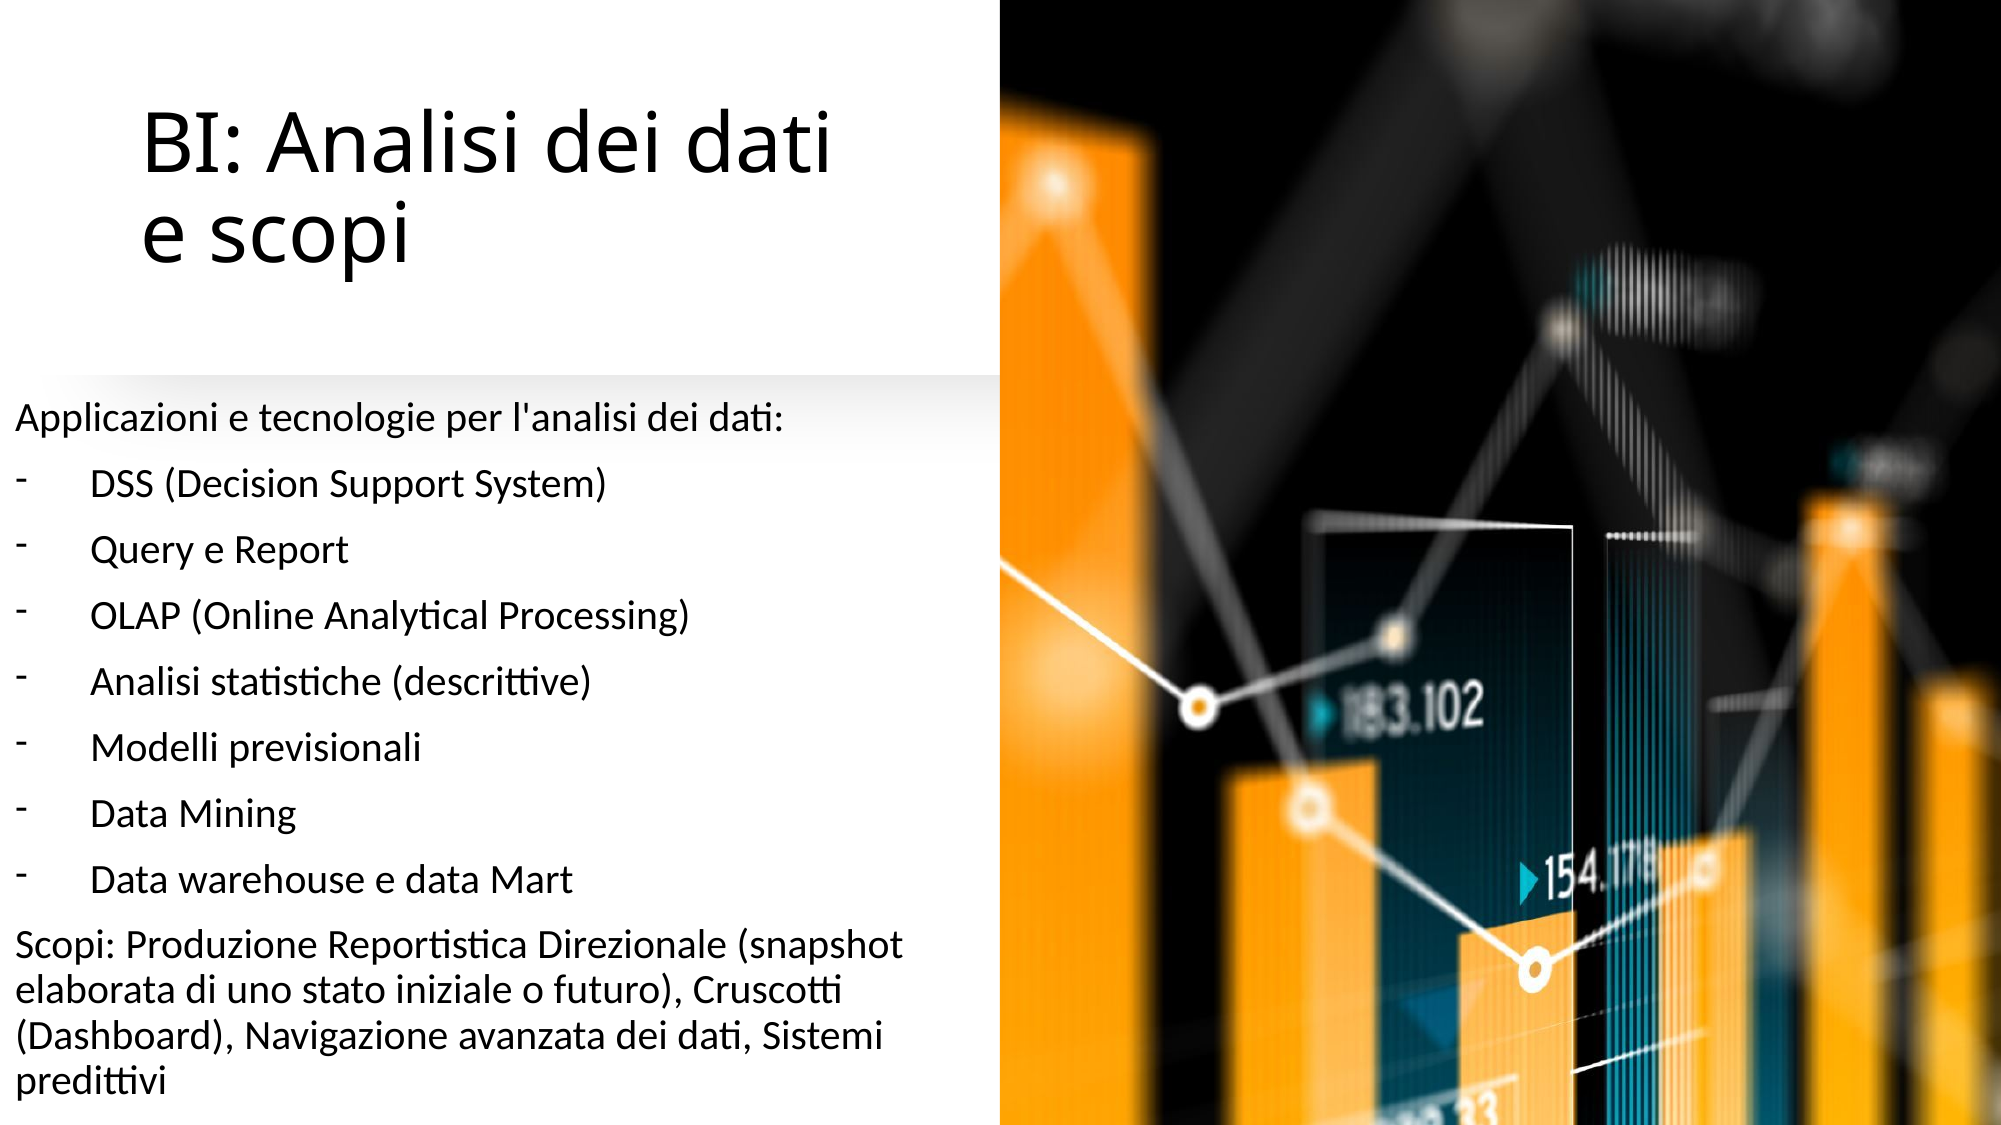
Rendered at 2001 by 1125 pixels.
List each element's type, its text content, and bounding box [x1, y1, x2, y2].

text_box [0, 0, 999, 374]
picture [999, 0, 2001, 1125]
list Applicazioni e tecnologie per l'analisi dei dati: DSS (Decision Support System) Query e Report OLAP (Online Analytical Processing) Analisi statistiche (descrittive) Modelli previsionali Data Mining Data warehouse e data Mart Scopi: Produzione Reportistica Direzionale (snapshot elaborata di uno stato iniziale o futuro), Cruscotti (Dashboard), Navigazione avanzata dei dati, Sistemi predittivi [0, 374, 999, 1125]
title BI: Analisi dei dati e scopi [124, 57, 888, 324]
